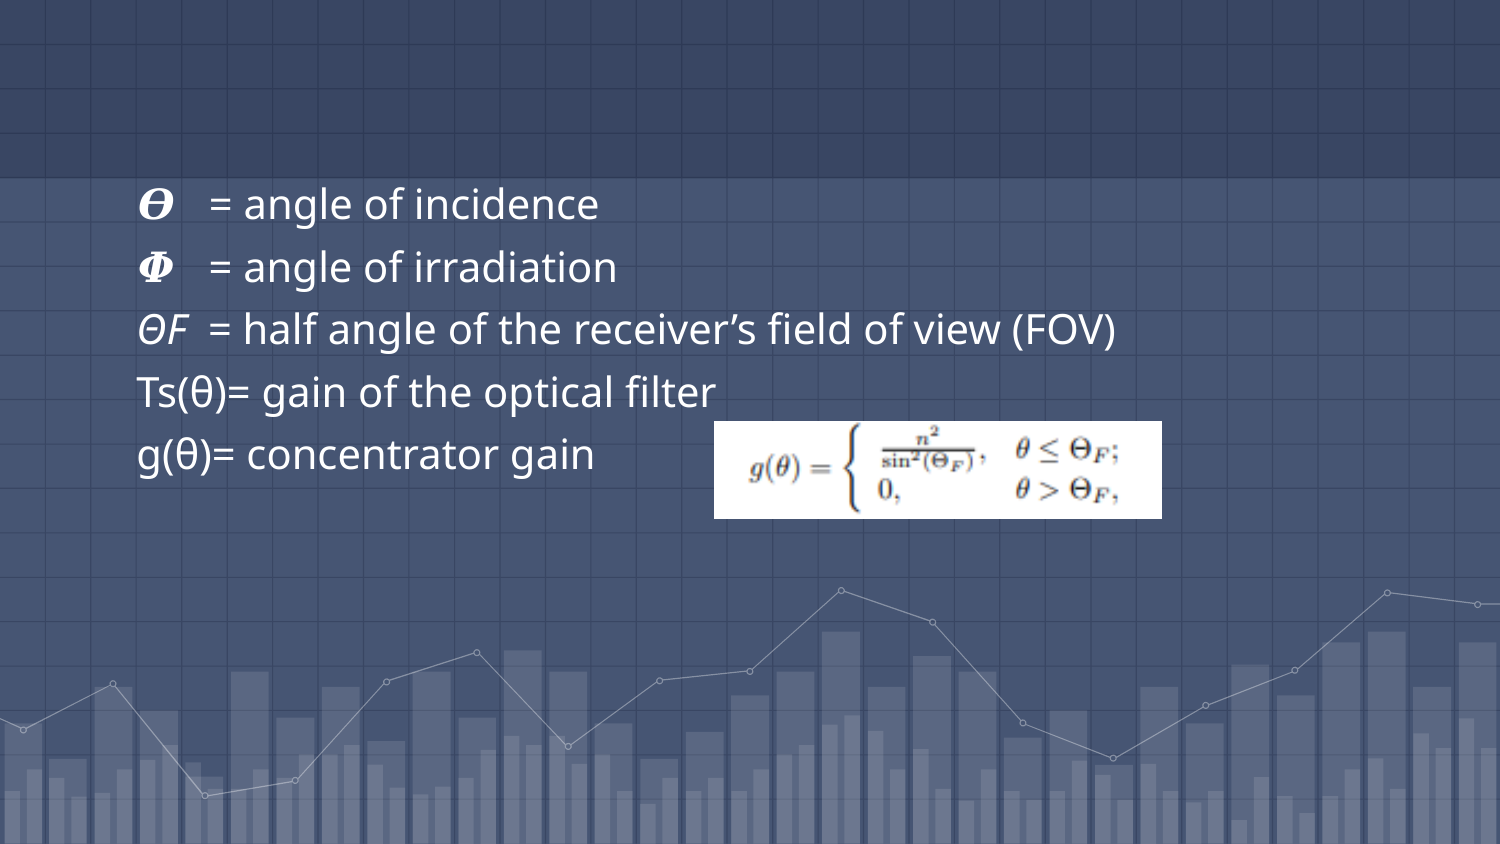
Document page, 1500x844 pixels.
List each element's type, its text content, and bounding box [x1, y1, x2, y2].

picture [713, 421, 1163, 519]
list 𝜭 = angle of incidence 𝜱 = angle of irradiation ΘF = half angle of the receiver’s field of view (FOV) Ts(θ)= gain of the optical filter g(θ)= concentrator gain [121, 162, 1384, 668]
